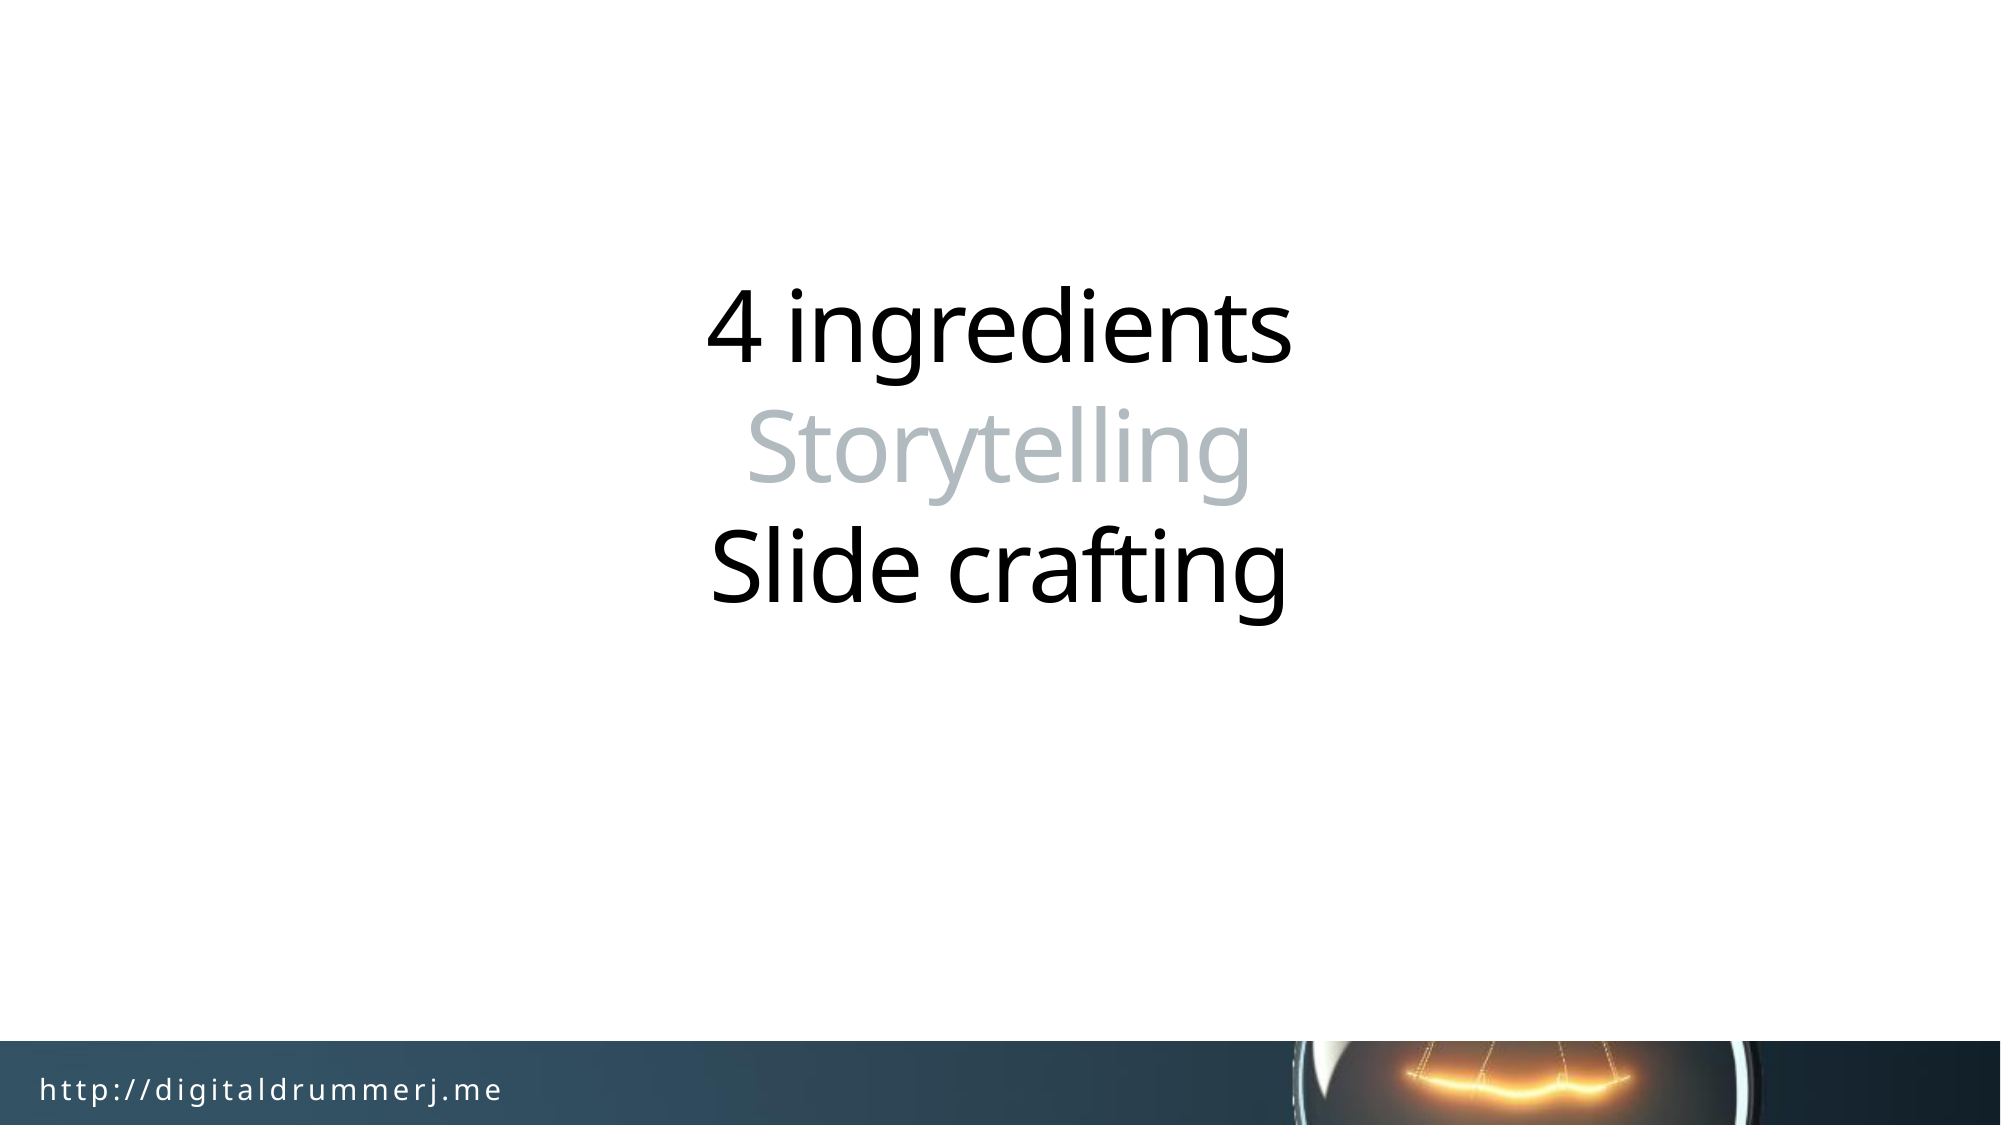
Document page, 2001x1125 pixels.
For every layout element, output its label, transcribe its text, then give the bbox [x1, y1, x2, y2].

picture [0, 1041, 2001, 1125]
title 4 ingredients Storytelling Slide crafting [330, 182, 1671, 943]
